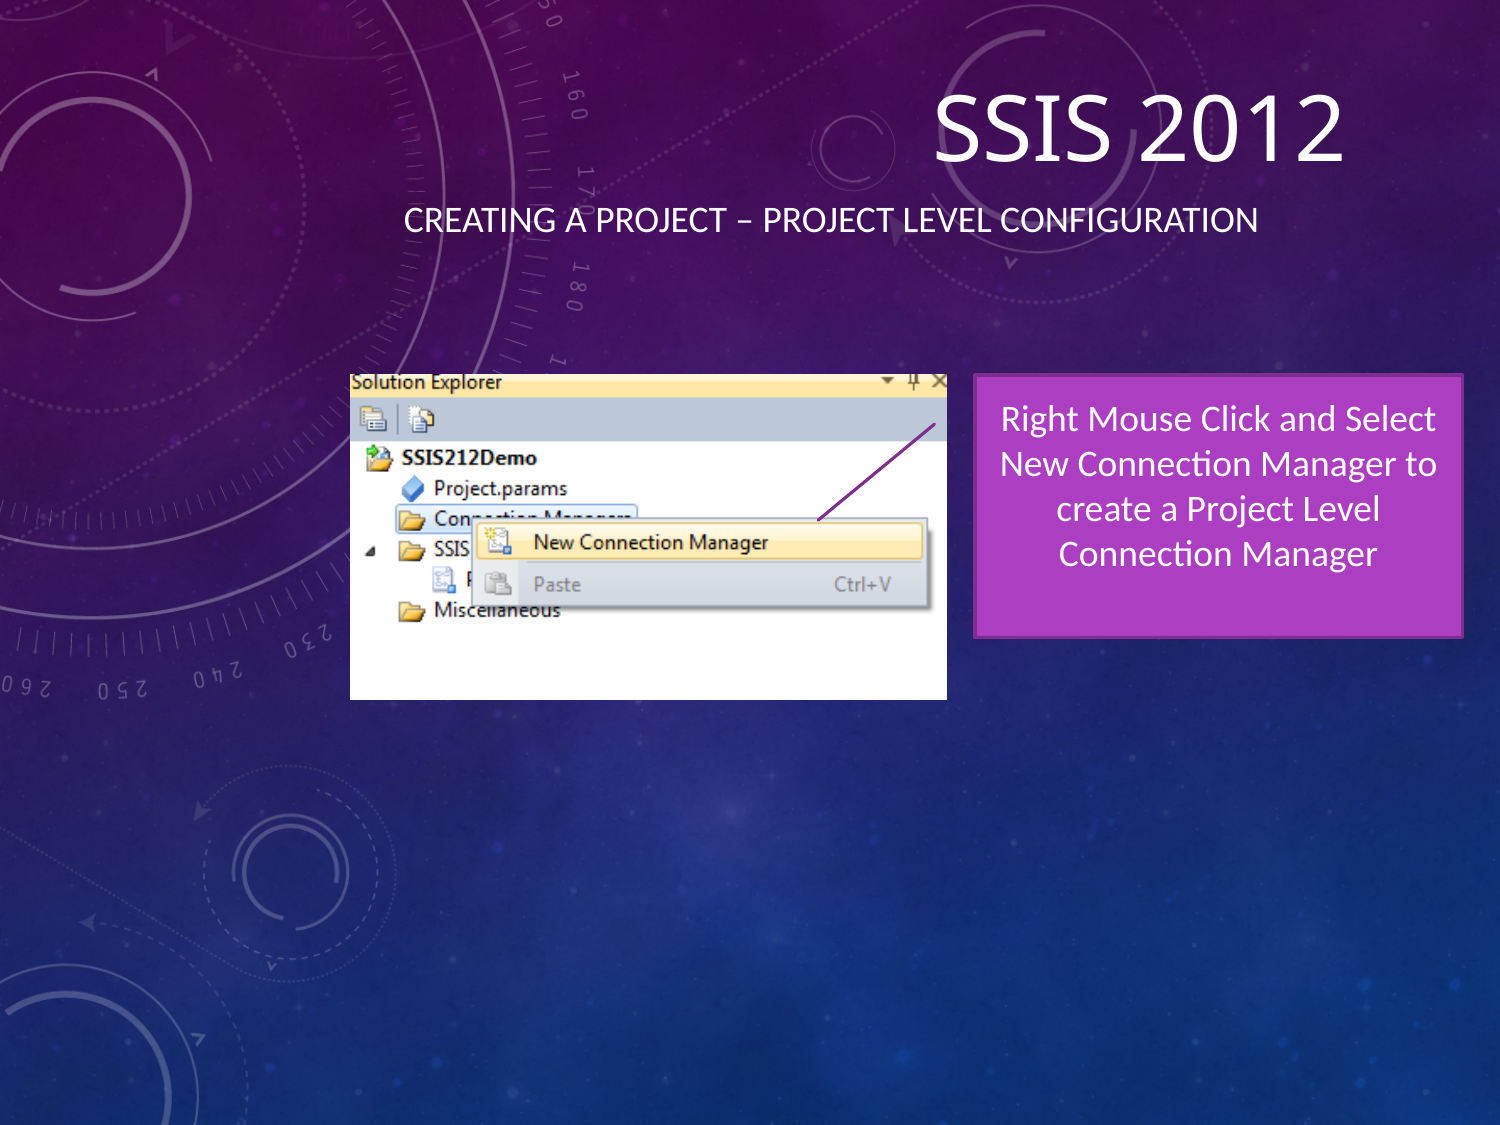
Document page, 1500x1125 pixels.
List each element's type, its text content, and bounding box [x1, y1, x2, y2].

subtitle Creating a Project – Project Level Configuration [225, 187, 1275, 275]
picture [0, 0, 1500, 1125]
title SSIS 2012 [87, 50, 1363, 188]
text_box Right Mouse Click and Select New Connection Manager to create a Project Level Connection Manager [973, 373, 1464, 639]
